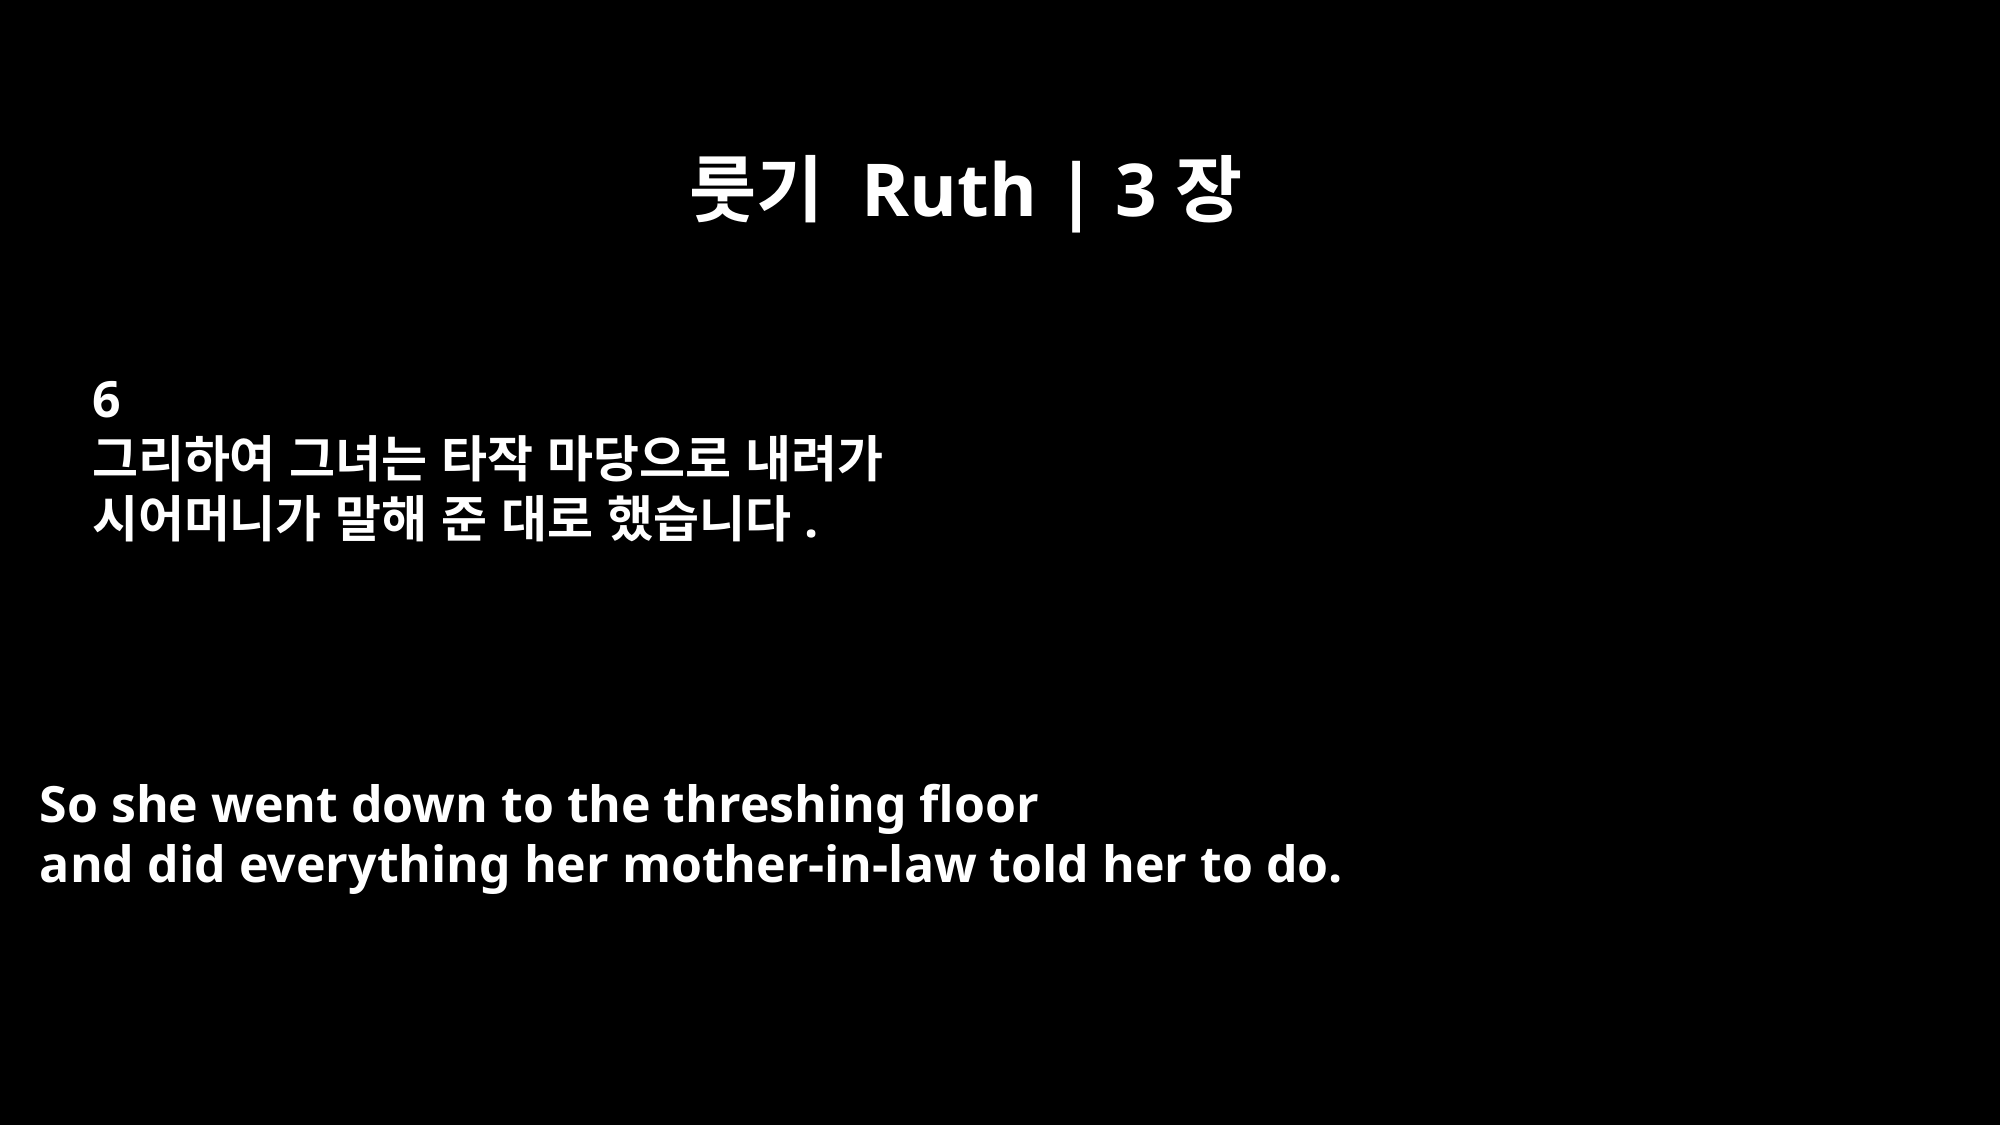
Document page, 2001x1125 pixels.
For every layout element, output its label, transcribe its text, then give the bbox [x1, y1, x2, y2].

text_box So she went down to the threshing floor and did everything her mother-in-law told her to do. [25, 764, 1359, 900]
text_box 룻기 Ruth | 3장 [674, 136, 1258, 239]
text_box 6 그리하여 그녀는 타작 마당으로 내려가 시어머니가 말해 준 대로 했습니다. [77, 359, 900, 555]
